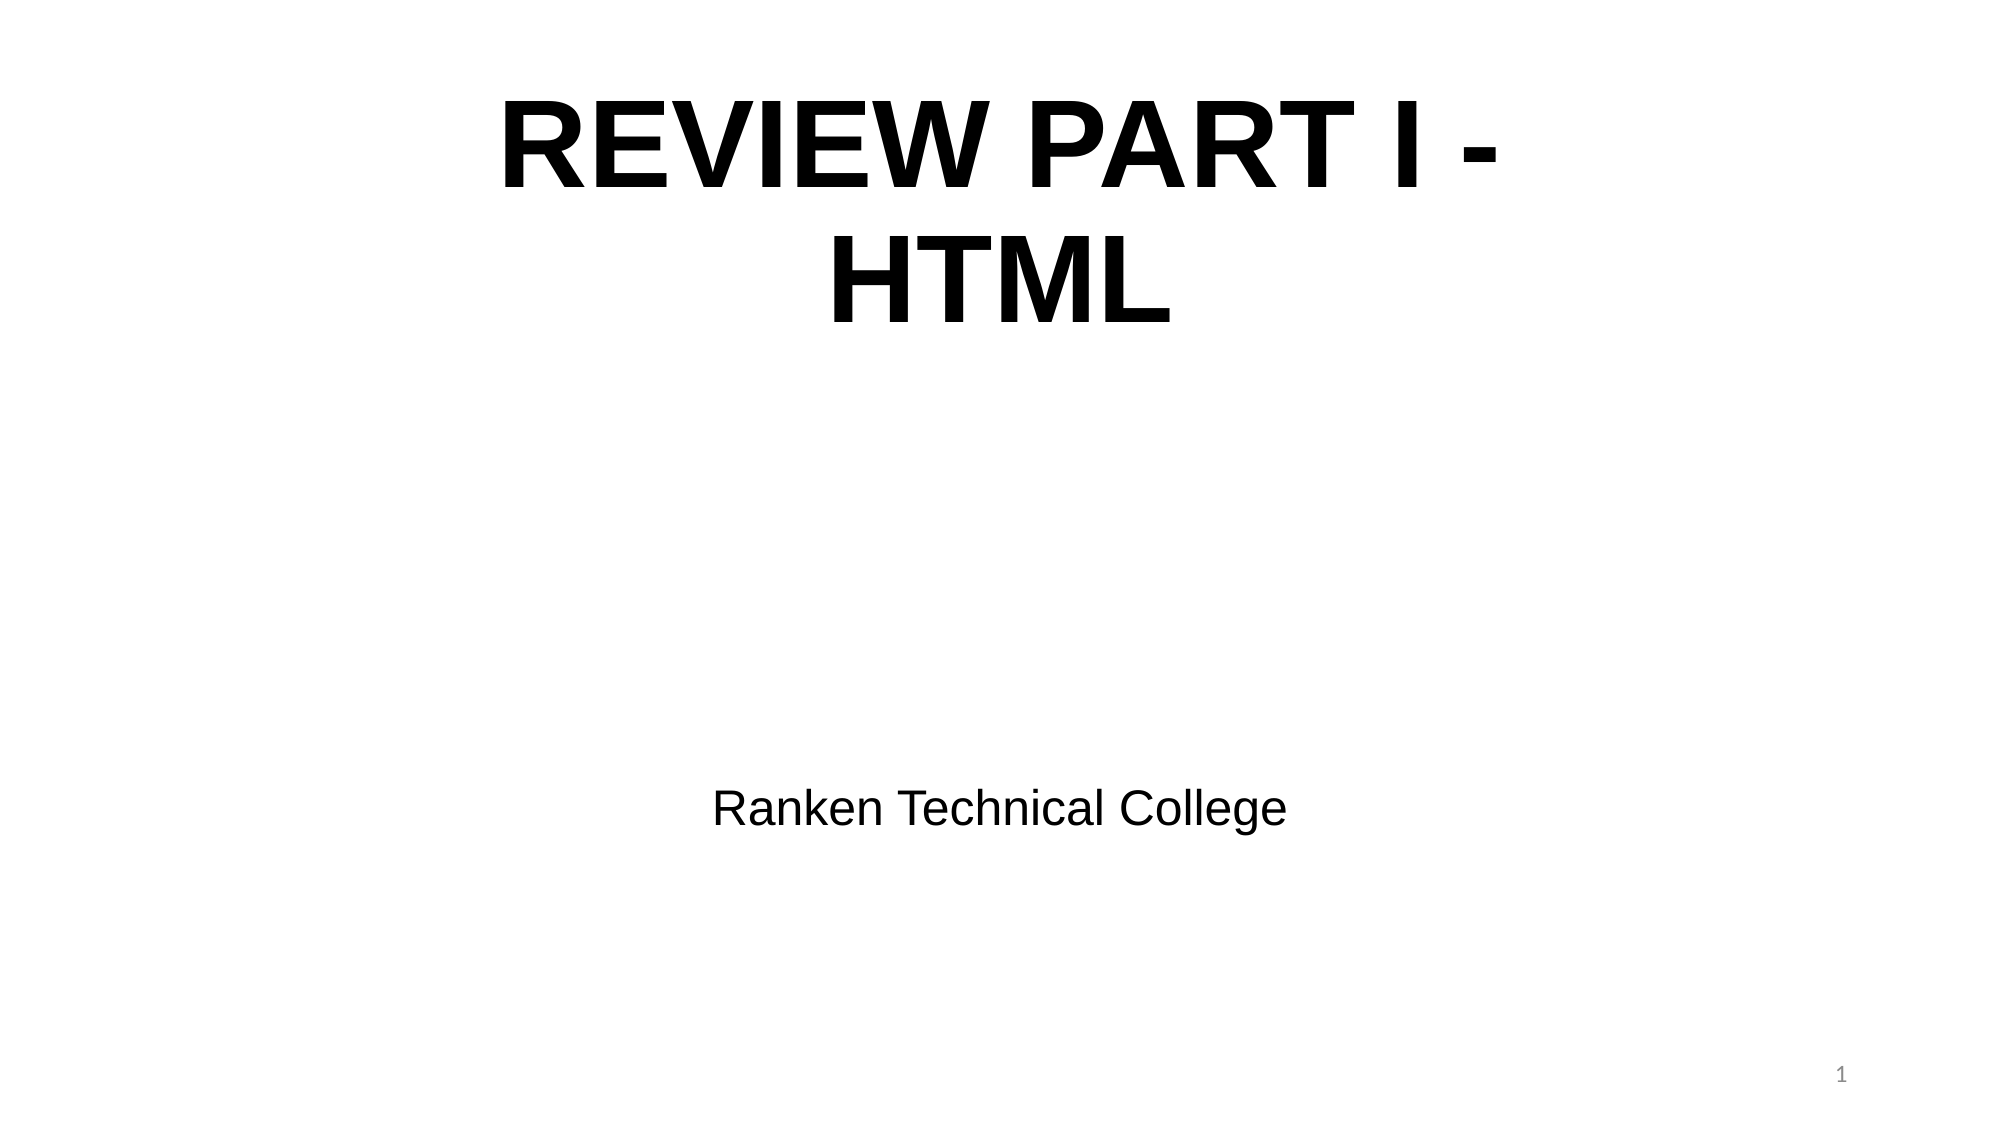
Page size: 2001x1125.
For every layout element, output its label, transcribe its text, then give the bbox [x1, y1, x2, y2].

subtitle Ranken Technical College [474, 774, 1525, 925]
title REVIEW PART I - HTML [362, 62, 1638, 357]
slide_number 1 [1412, 1042, 1863, 1103]
